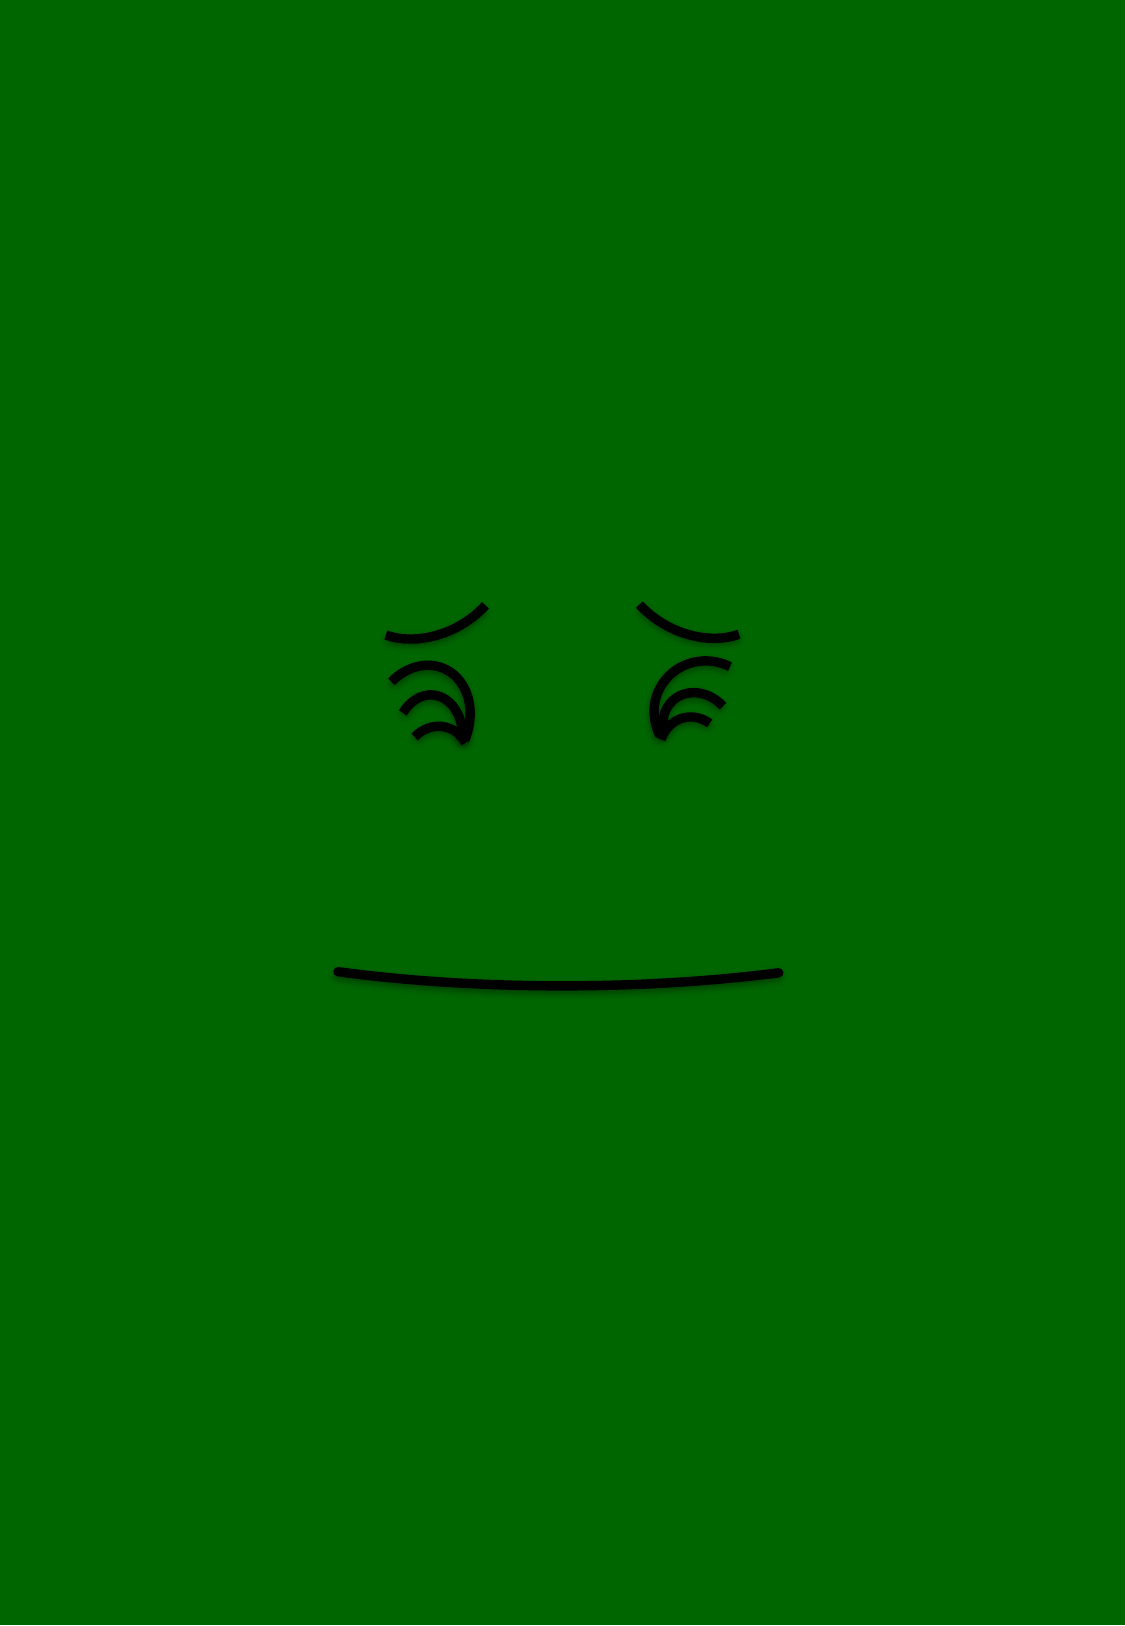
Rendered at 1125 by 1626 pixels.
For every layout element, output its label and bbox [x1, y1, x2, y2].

text_box [373, 660, 760, 802]
text_box [335, 885, 781, 988]
text_box [346, 511, 778, 635]
